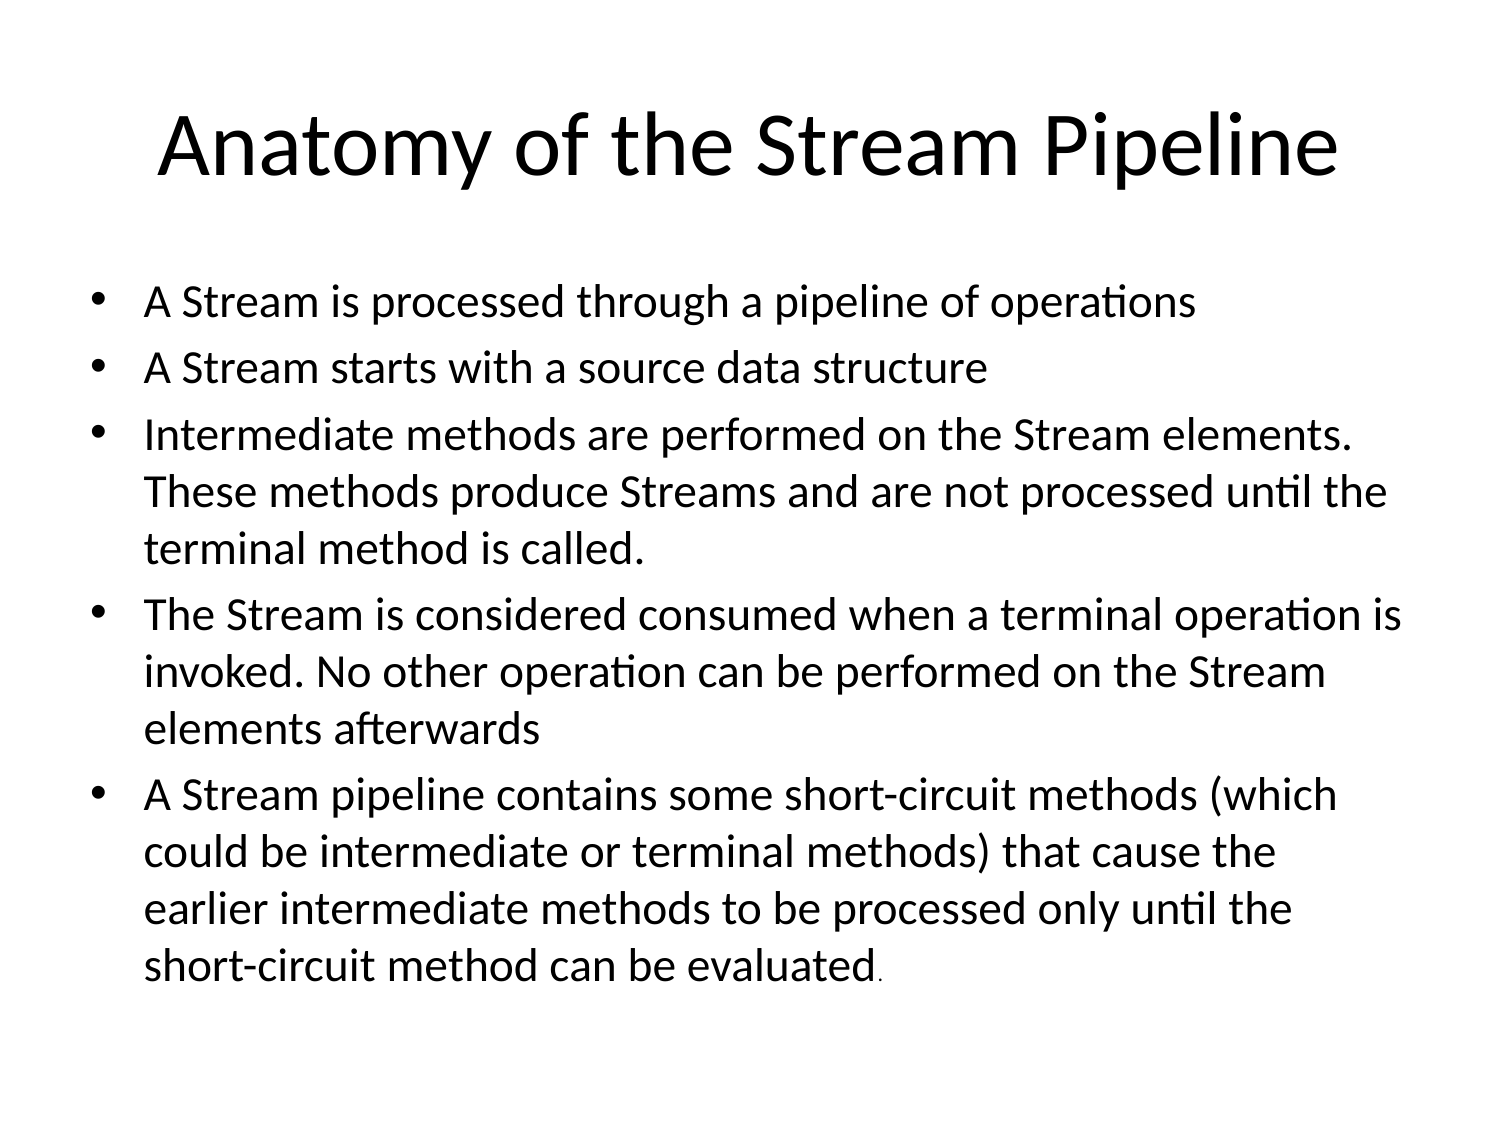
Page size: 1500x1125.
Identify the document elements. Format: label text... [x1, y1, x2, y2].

title Anatomy of the Stream Pipeline [75, 45, 1425, 233]
list A Stream is processed through a pipeline of operations A Stream starts with a source data structure Intermediate methods are performed on the Stream elements. These methods produce Streams and are not processed until the terminal method is called. The Stream is considered consumed when a terminal operation is invoked. No other operation can be performed on the Stream elements afterwards A Stream pipeline contains some short-circuit methods (which could be intermediate or terminal methods) that cause the earlier intermediate methods to be processed only until the short-circuit method can be evaluated. [75, 262, 1425, 1005]
